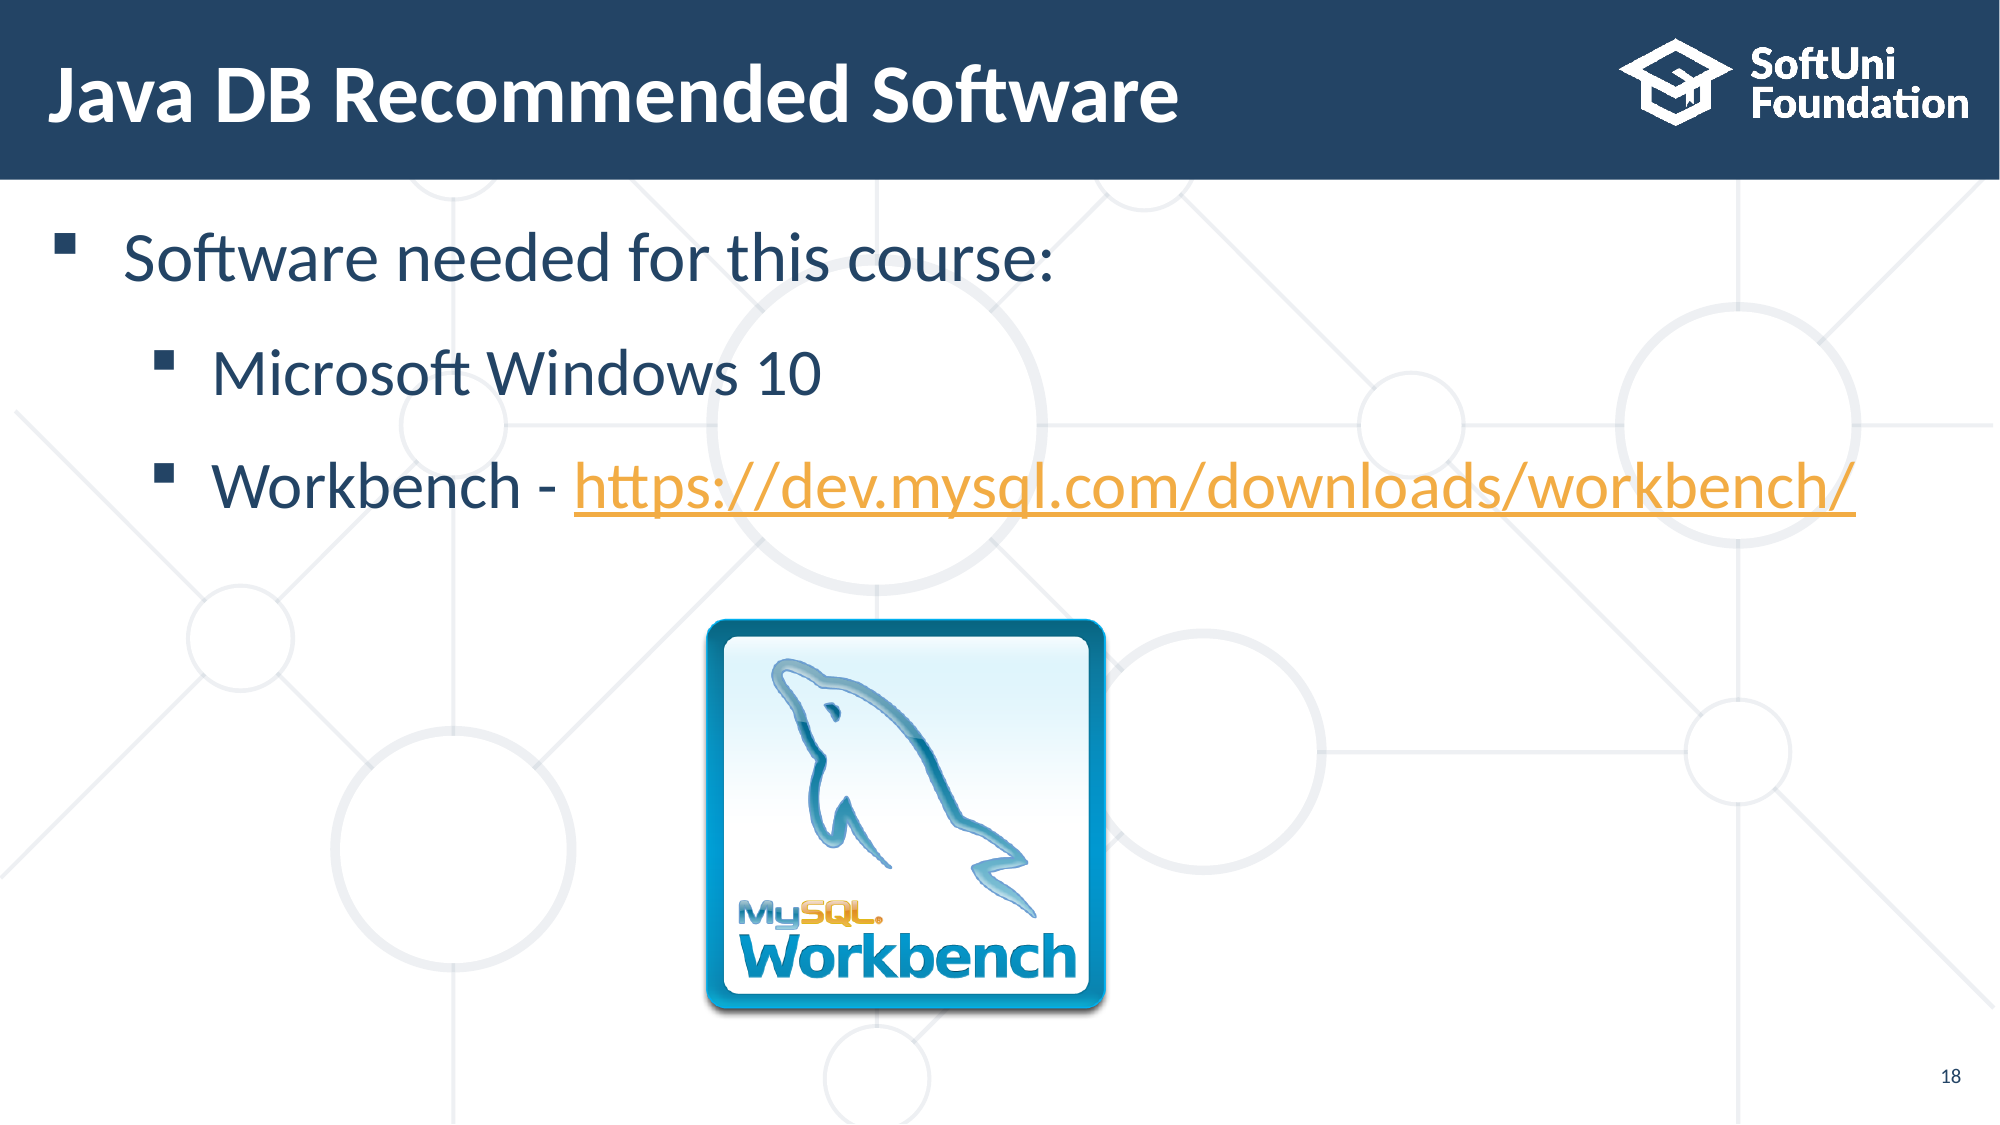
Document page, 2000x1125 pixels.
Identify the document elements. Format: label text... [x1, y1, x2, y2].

list Software needed for this course: Microsoft Windows 10 Workbench - https://dev.mysql.com/downloads/workbench/ [31, 196, 1970, 1050]
picture [1618, 38, 1968, 126]
slide_number 18 [1896, 1049, 1968, 1101]
title Java DB Recommended Software [31, 16, 1591, 162]
picture [699, 612, 1111, 1024]
